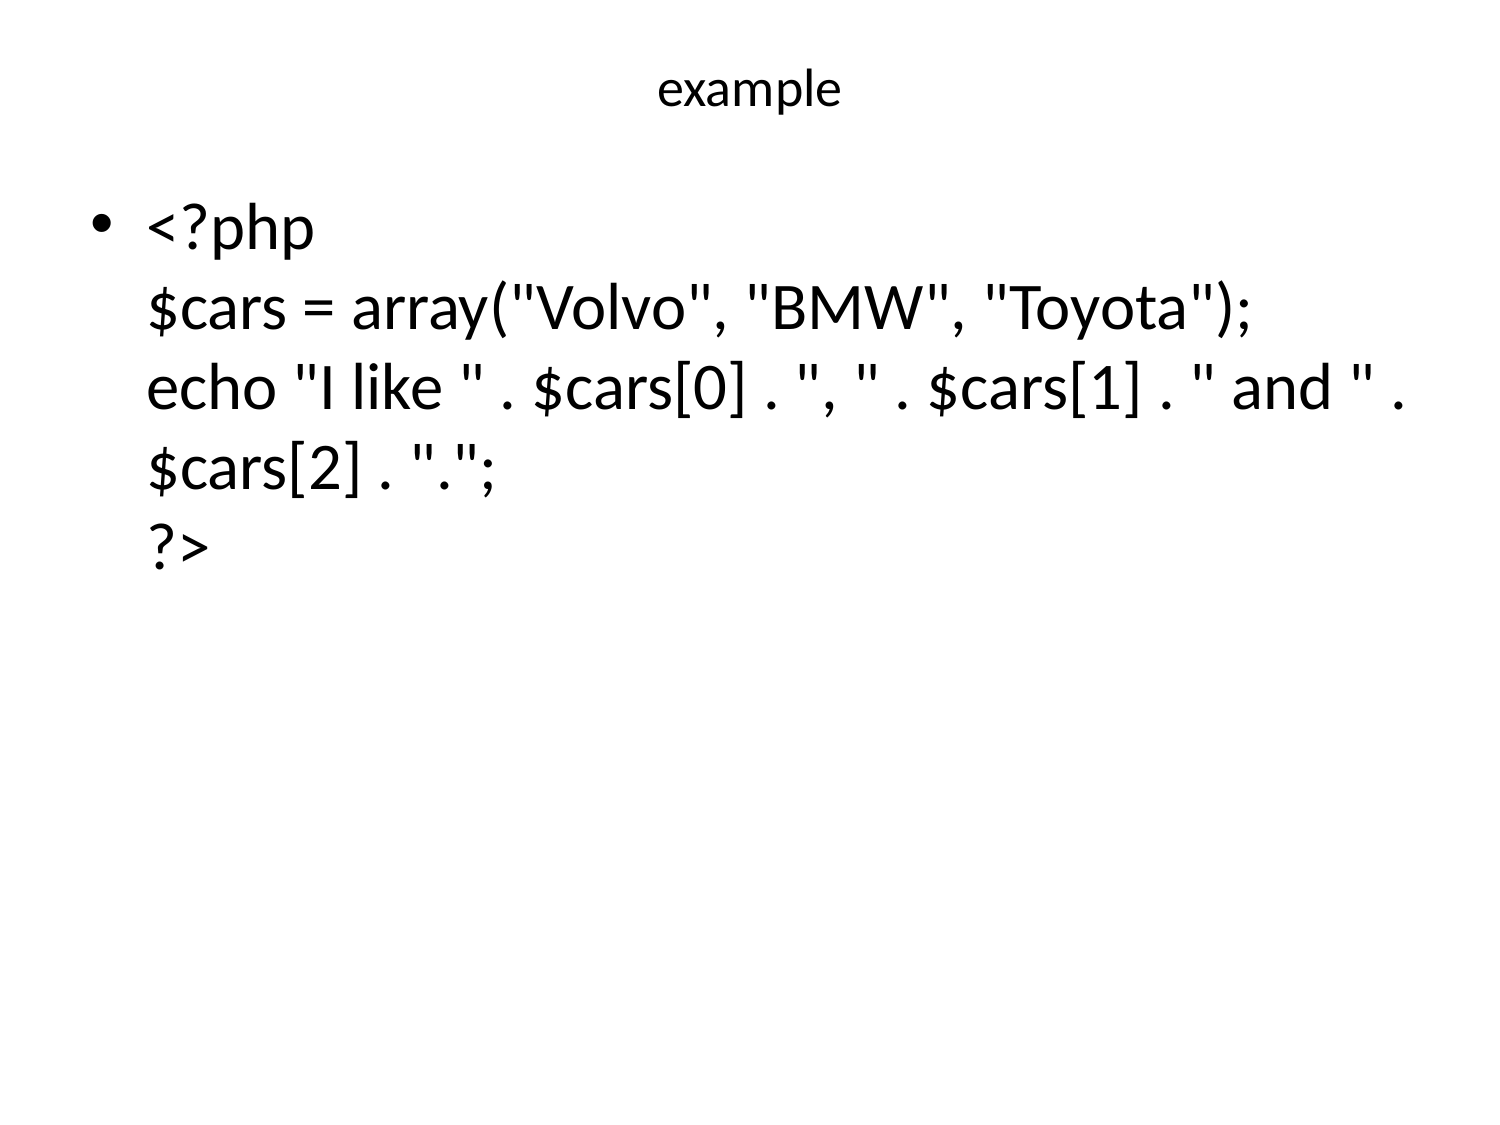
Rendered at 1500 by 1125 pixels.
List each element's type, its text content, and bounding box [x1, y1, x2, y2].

title example [75, 45, 1425, 125]
list <?php $cars = array("Volvo", "BMW", "Toyota"); echo "I like " . $cars[0] . ", " . $cars[1] . " and " . $cars[2] . "."; ?> [75, 174, 1425, 1005]
